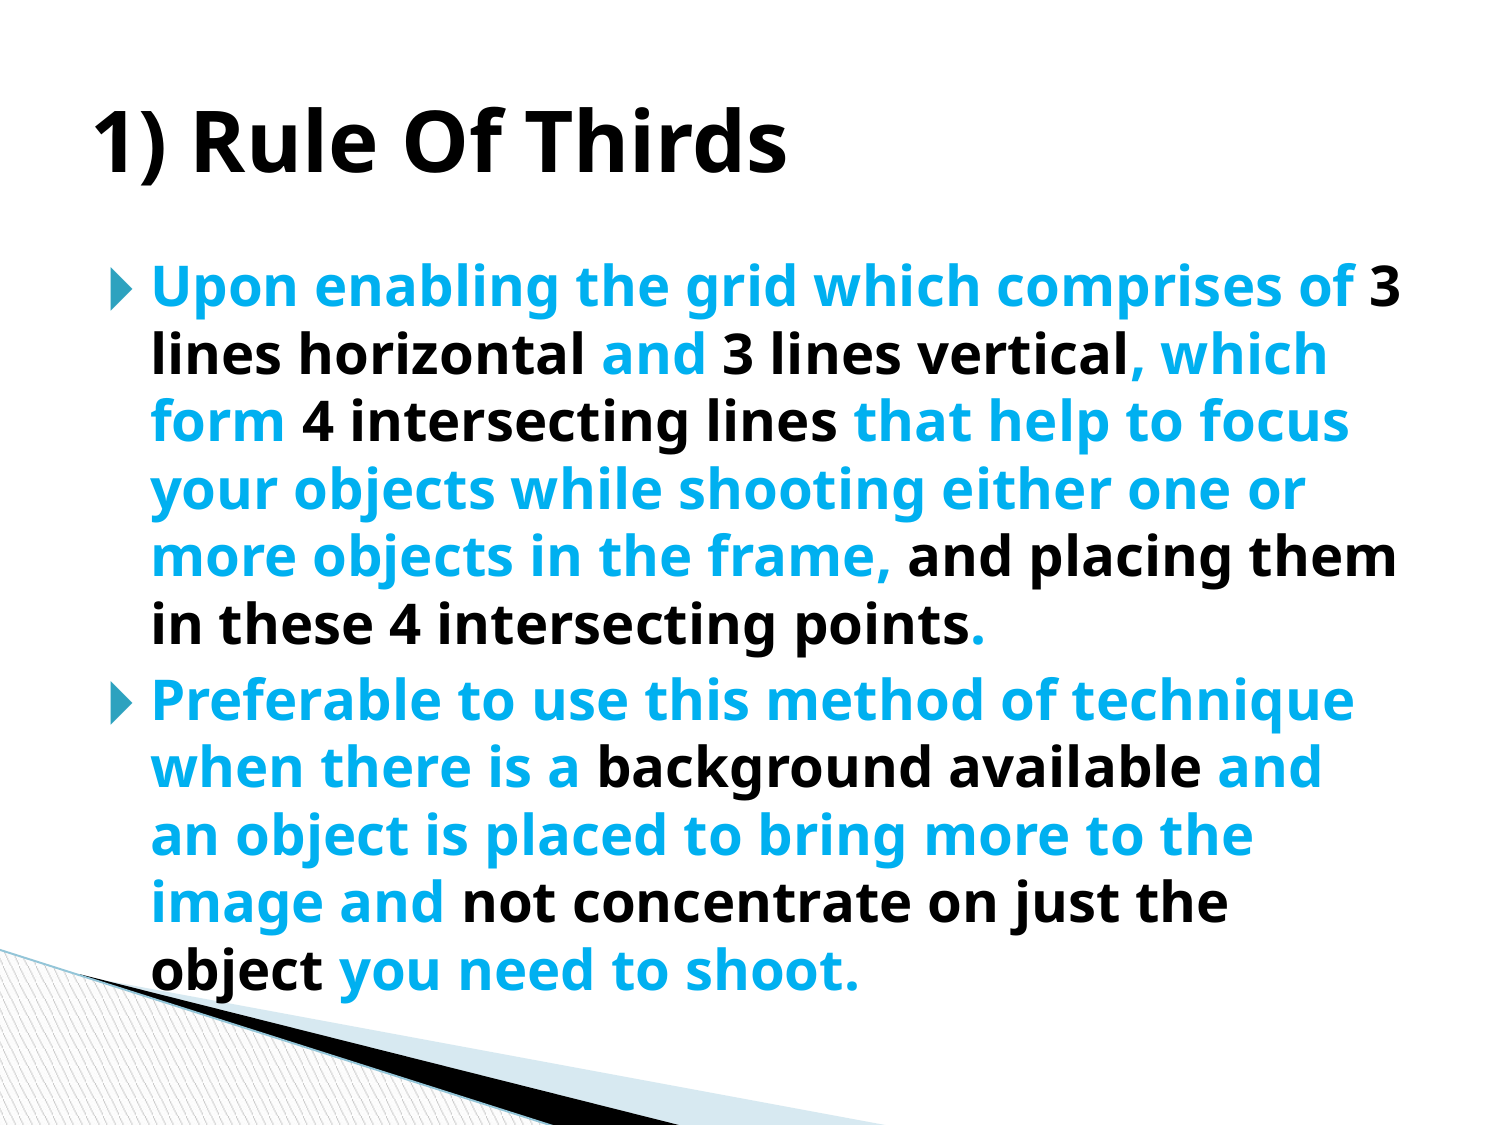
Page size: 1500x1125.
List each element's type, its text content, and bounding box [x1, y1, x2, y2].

list Upon enabling the grid which comprises of 3 lines horizontal and 3 lines vertical, which form 4 intersecting lines that help to focus your objects while shooting either one or more objects in the frame, and placing them in these 4 intersecting points. Preferable to use this method of technique when there is a background available and an object is placed to bring more to the image and not concentrate on just the object you need to shoot. [75, 243, 1425, 986]
title 1) Rule Of Thirds [75, 45, 1425, 233]
